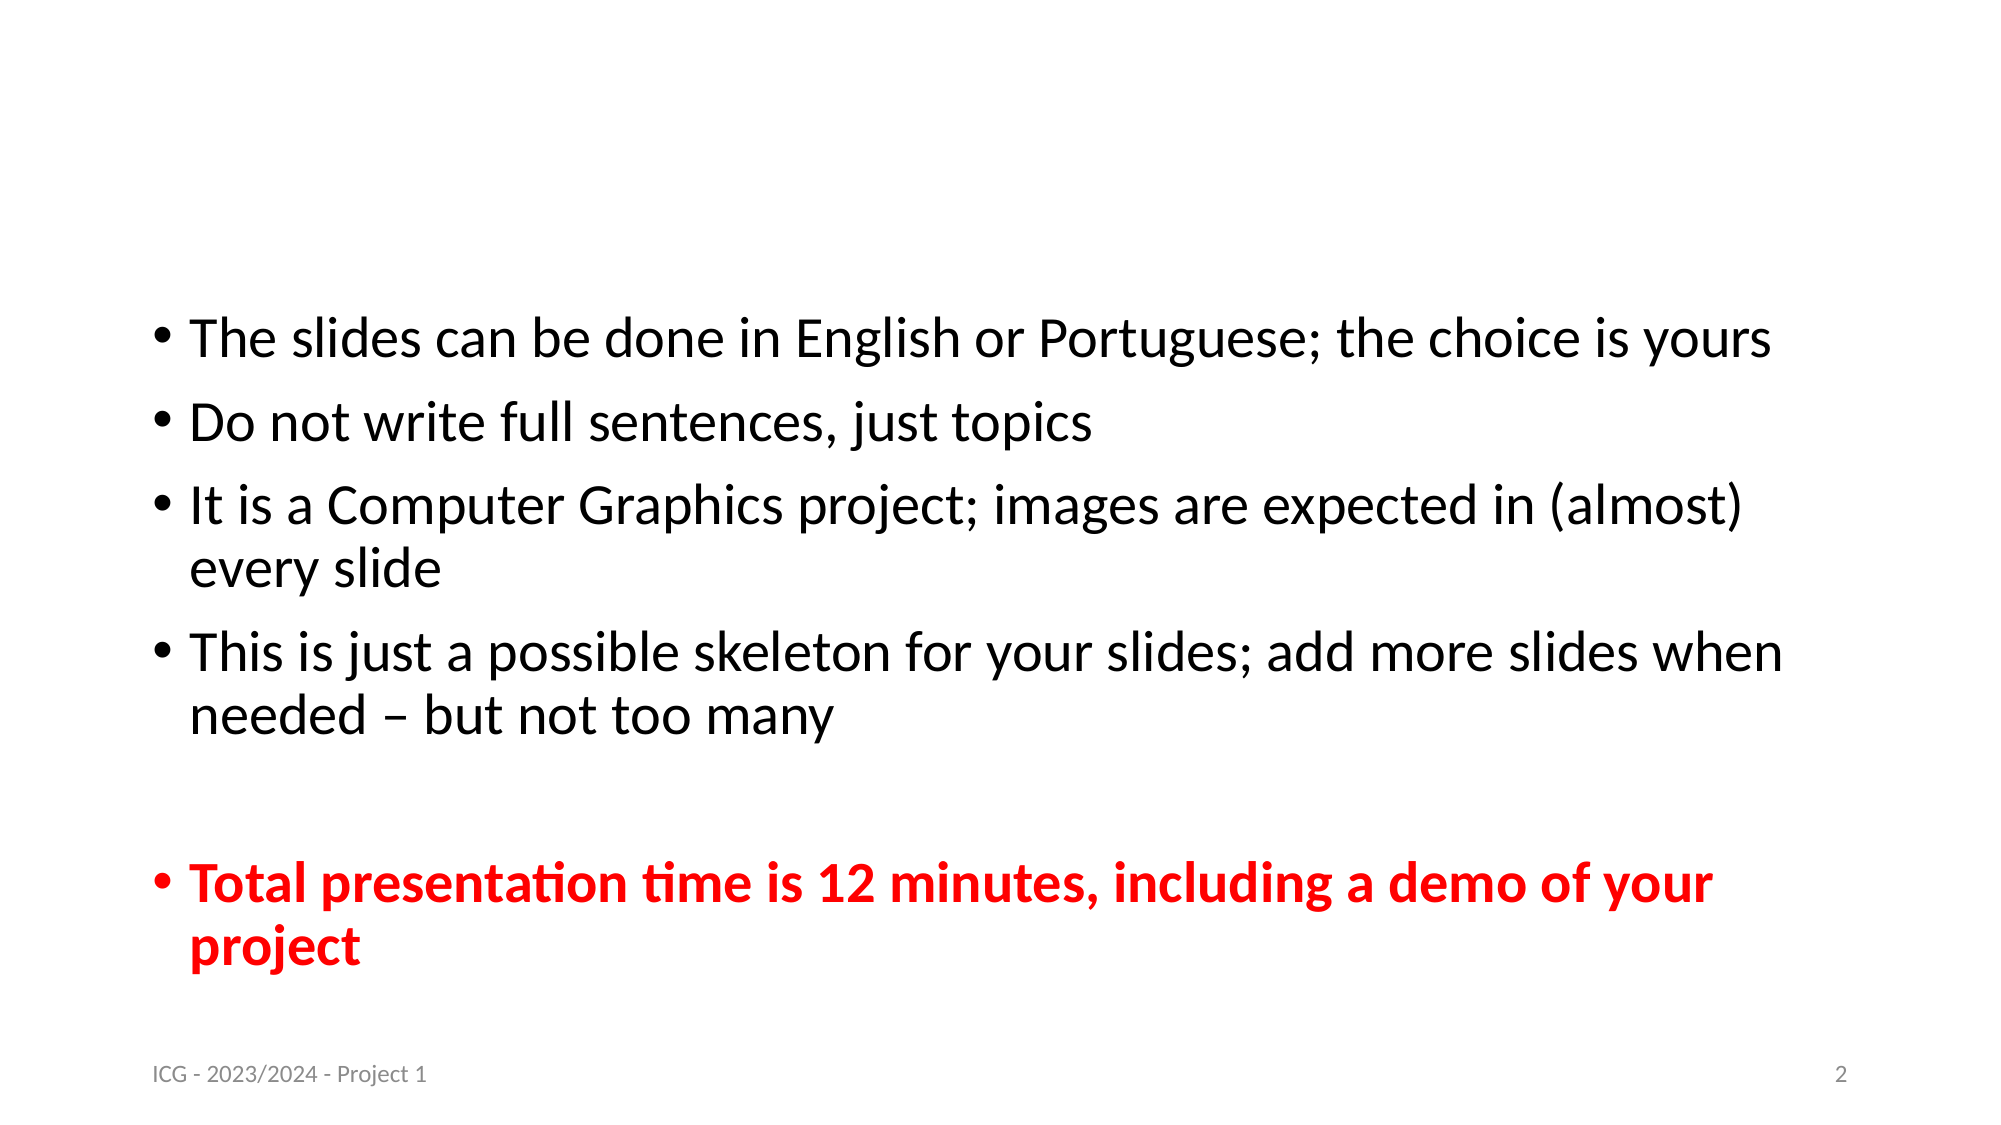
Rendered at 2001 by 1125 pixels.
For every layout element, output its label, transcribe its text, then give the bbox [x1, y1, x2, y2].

list The slides can be done in English or Portuguese; the choice is yours Do not write full sentences, just topics It is a Computer Graphics project; images are expected in (almost) every slide This is just a possible skeleton for your slides; add more slides when needed – but not too many Total presentation time is 12 minutes, including a demo of your project [137, 299, 1863, 1014]
slide_number ICG - 2023/2024 - Project 1 [137, 1042, 588, 1103]
slide_number 2 [1412, 1042, 1863, 1103]
